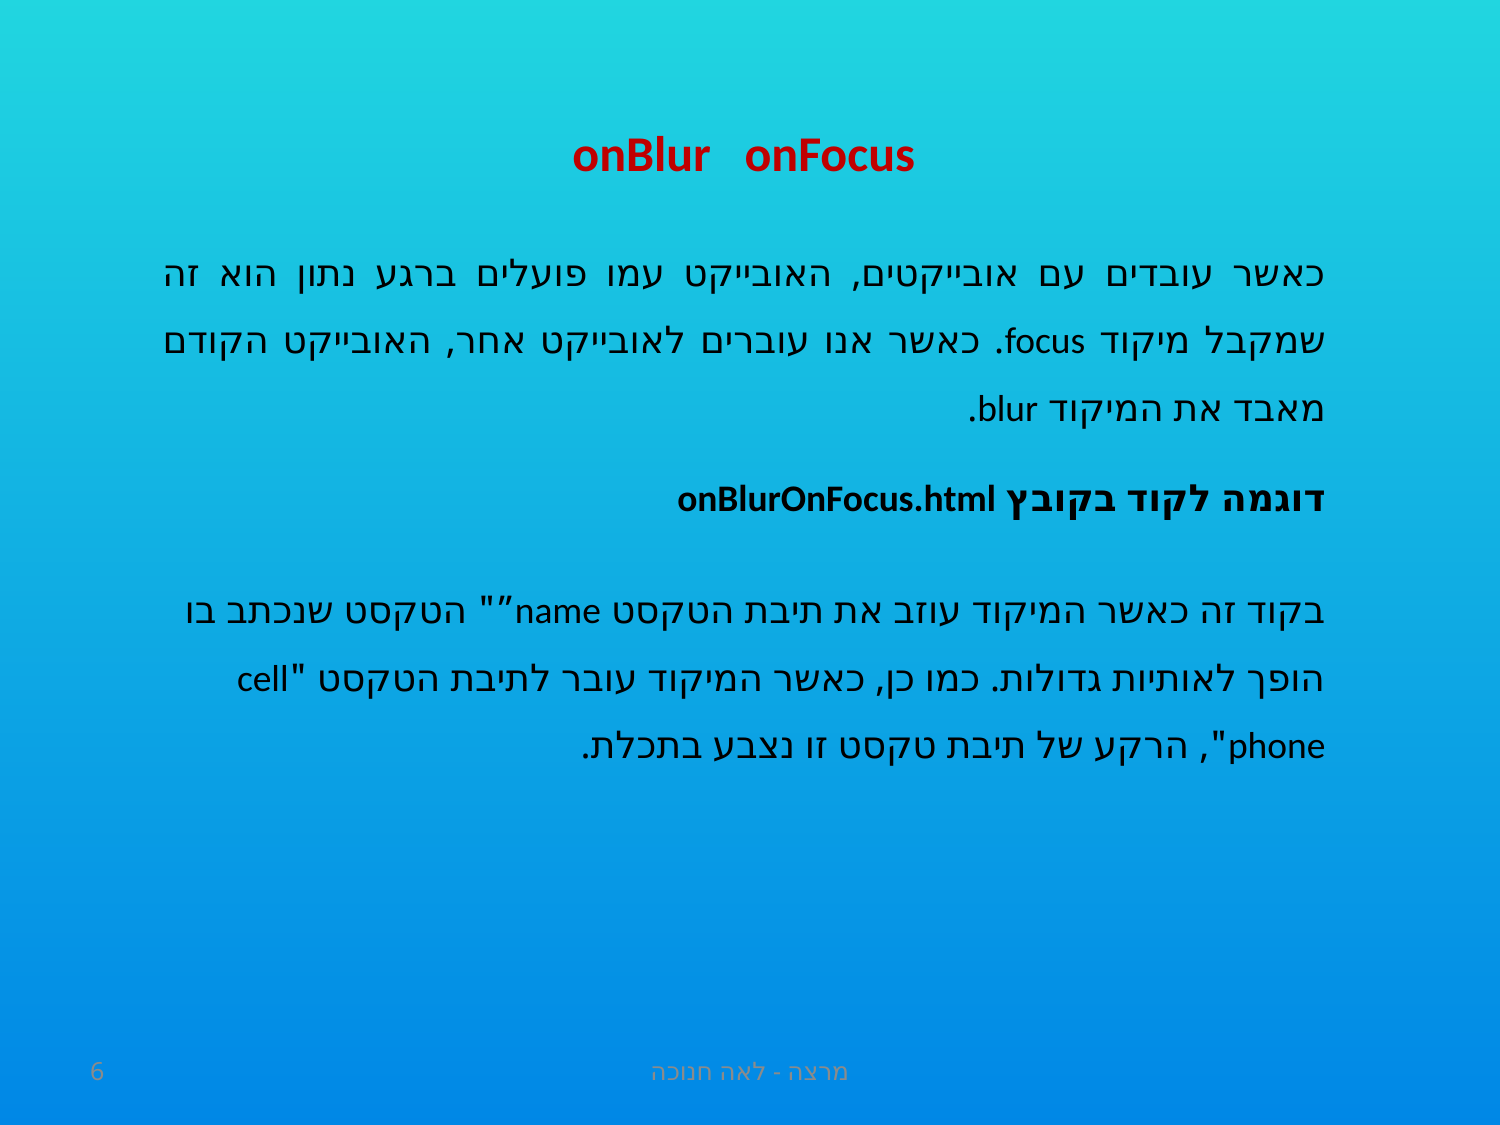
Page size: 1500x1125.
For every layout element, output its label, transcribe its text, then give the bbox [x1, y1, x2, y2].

text_box onBlur onFocus כאשר עובדים עם אובייקטים, האובייקט עמו פועלים ברגע נתון הוא זה שמקבל מיקוד focus. כאשר אנו עוברים לאובייקט אחר, האובייקט הקודם מאבד את המיקוד blur. דוגמה לקוד בקובץ onBlurOnFocus.html בקוד זה כאשר המיקוד עוזב את תיבת הטקסט name”" הטקסט שנכתב בו הופך לאותיות גדולות. כמו כן, כאשר המיקוד עובר לתיבת הטקסט "cell phone", הרקע של תיבת טקסט זו נצבע בתכלת. [147, 113, 1341, 864]
slide_number 6 [75, 1042, 425, 1103]
footer מרצה - לאה חנוכה [512, 1042, 988, 1103]
